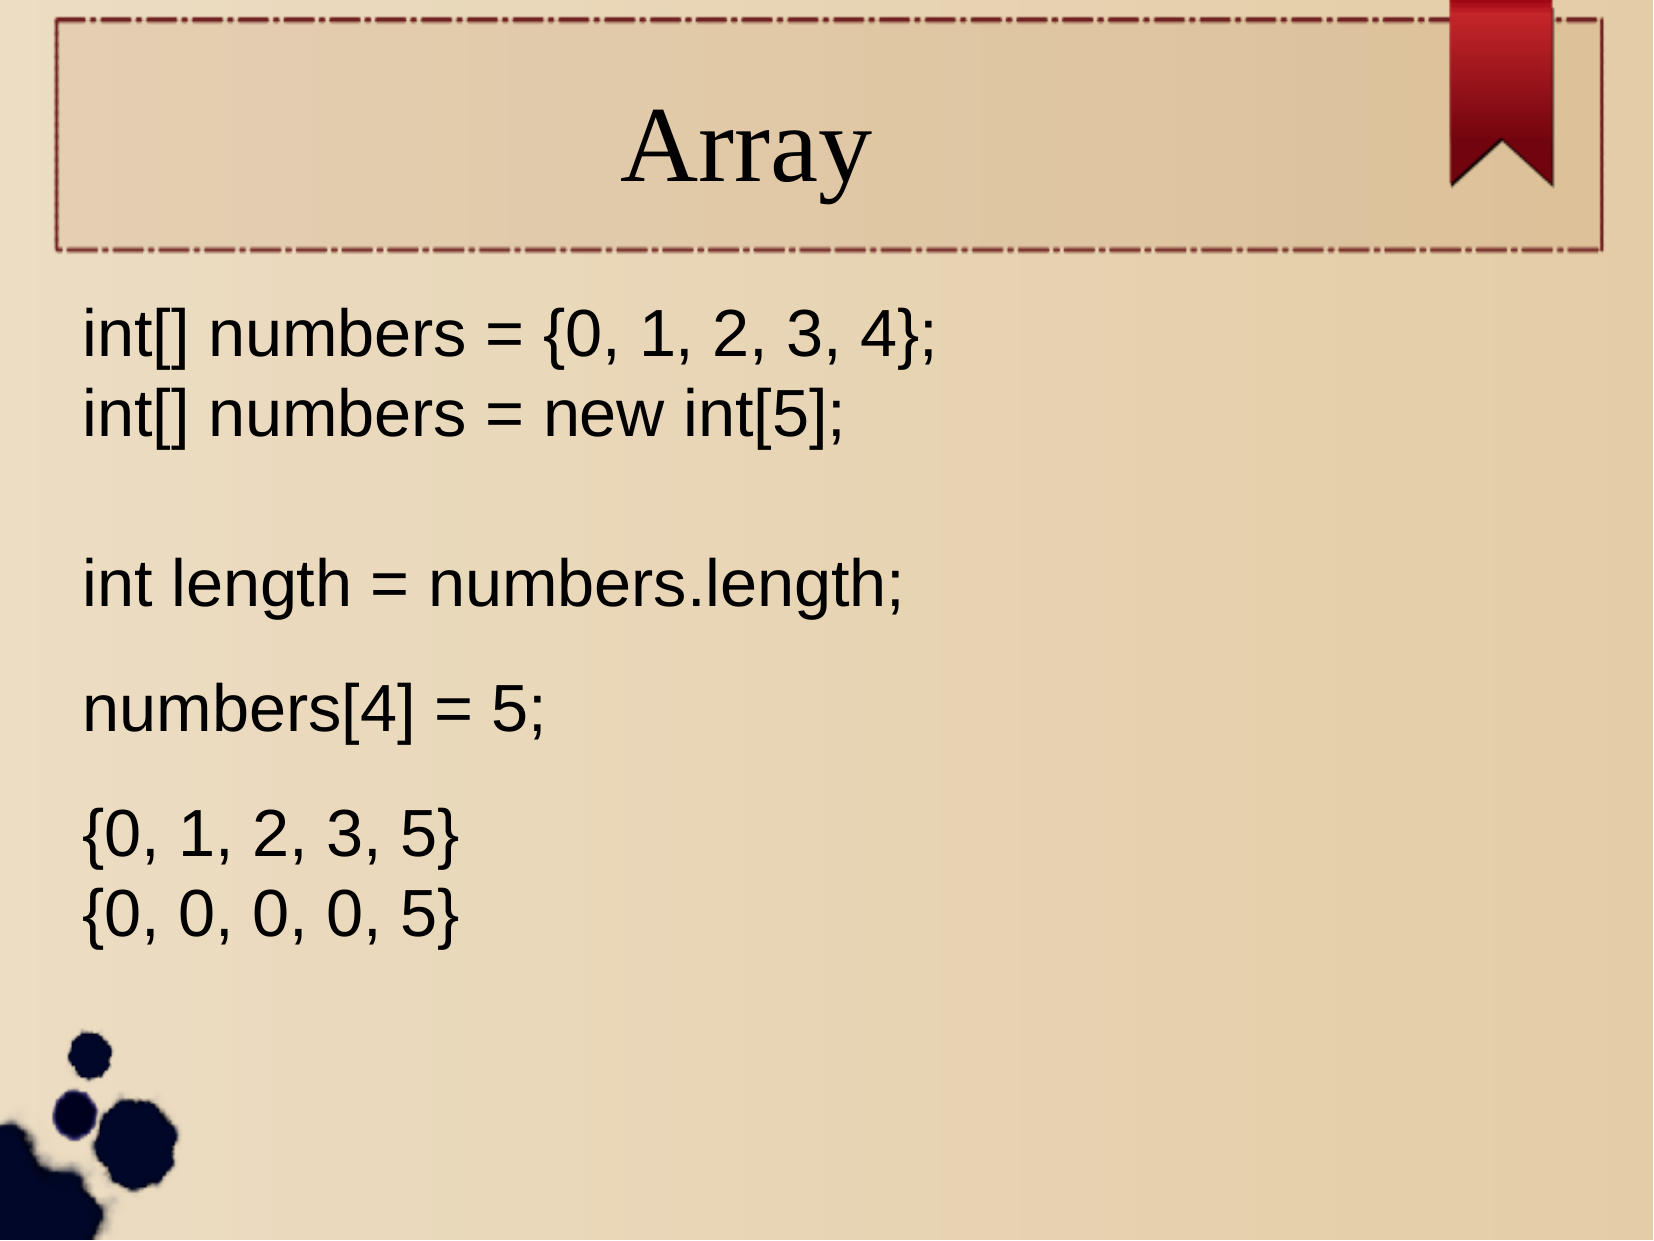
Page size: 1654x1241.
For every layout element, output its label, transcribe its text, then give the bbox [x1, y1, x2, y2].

text_box int[] numbers = {0, 1, 2, 3, 4}; int[] numbers = new int[5]; int length = numbers.length; numbers[4] = 5; {0, 1, 2, 3, 5} {0, 0, 0, 0, 5} [82, 290, 1571, 1010]
text_box Array [82, 47, 1411, 229]
picture [0, 0, 1653, 1240]
